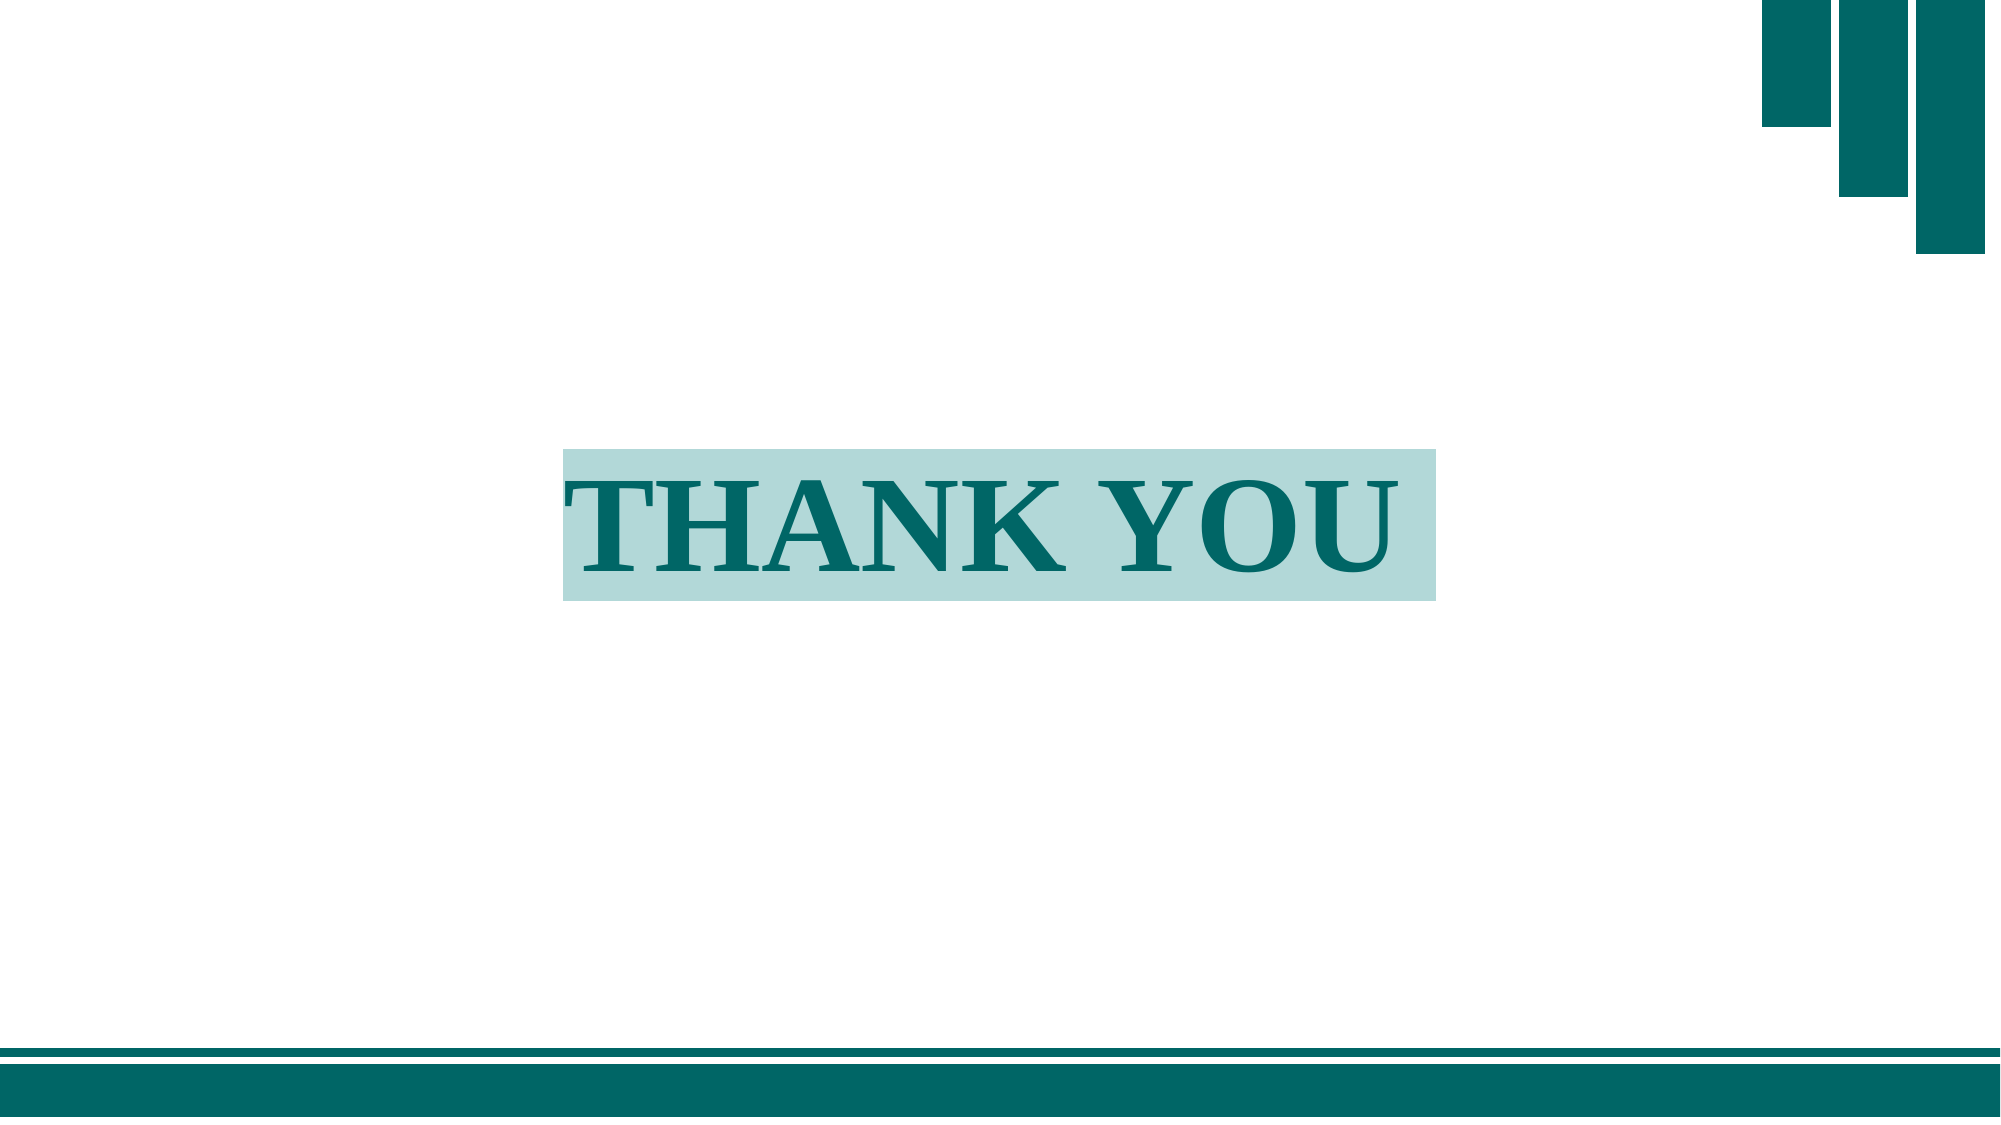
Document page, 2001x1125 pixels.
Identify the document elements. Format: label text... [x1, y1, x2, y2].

title THANK YOU [473, 445, 1527, 614]
